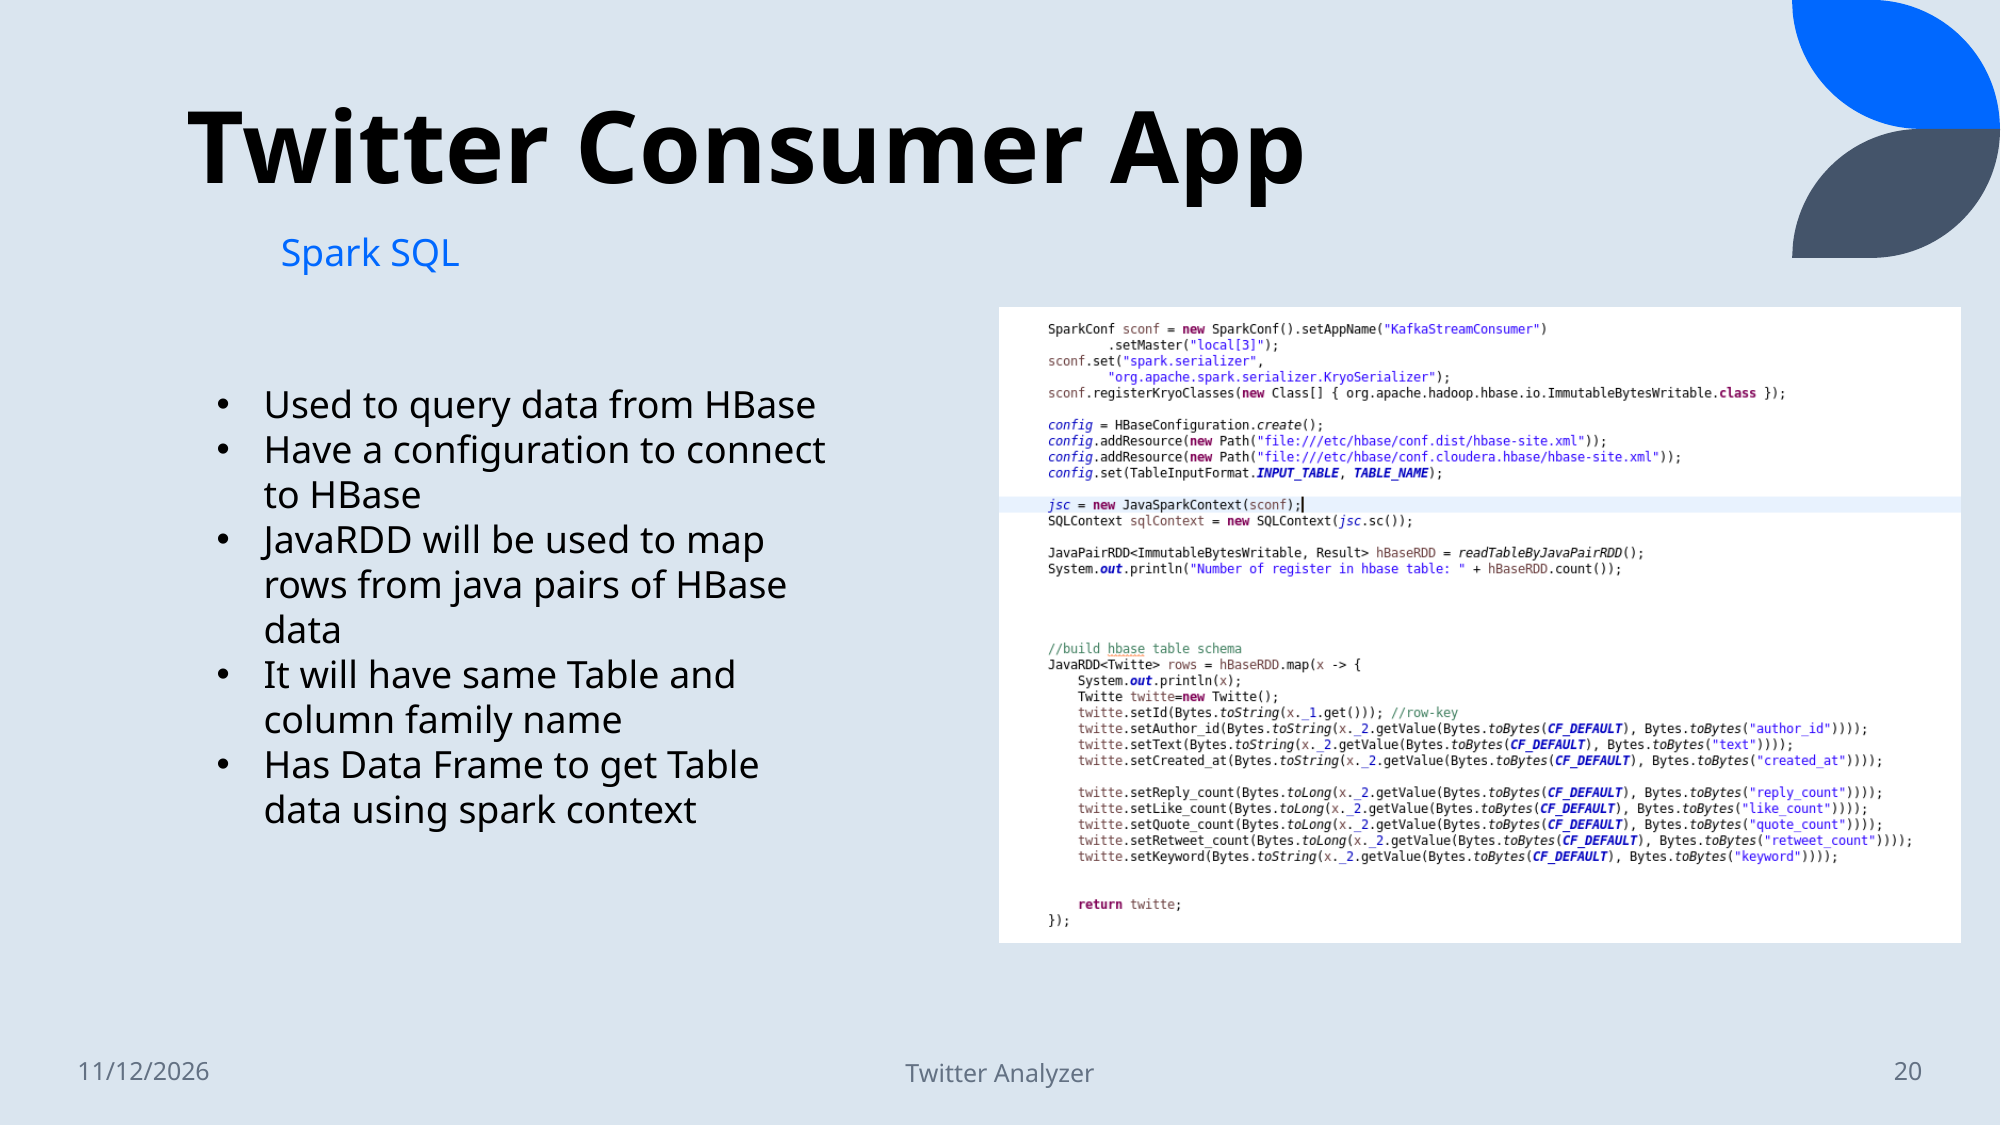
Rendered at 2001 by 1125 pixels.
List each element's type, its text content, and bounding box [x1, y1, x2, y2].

slide_number 20 [1665, 1042, 1938, 1103]
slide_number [62, 1042, 342, 1103]
text_box Spark SQL [265, 221, 860, 282]
footer Twitter Analyzer [662, 1042, 1338, 1103]
title Twitter Consumer App [171, 25, 1776, 213]
picture [999, 307, 1961, 943]
text_box Used to query data from HBase Have a configuration to connect to HBase JavaRDD will be used to map rows from java pairs of HBase data It will have same Table and column family name Has Data Frame to get Table data using spark context [201, 373, 863, 883]
